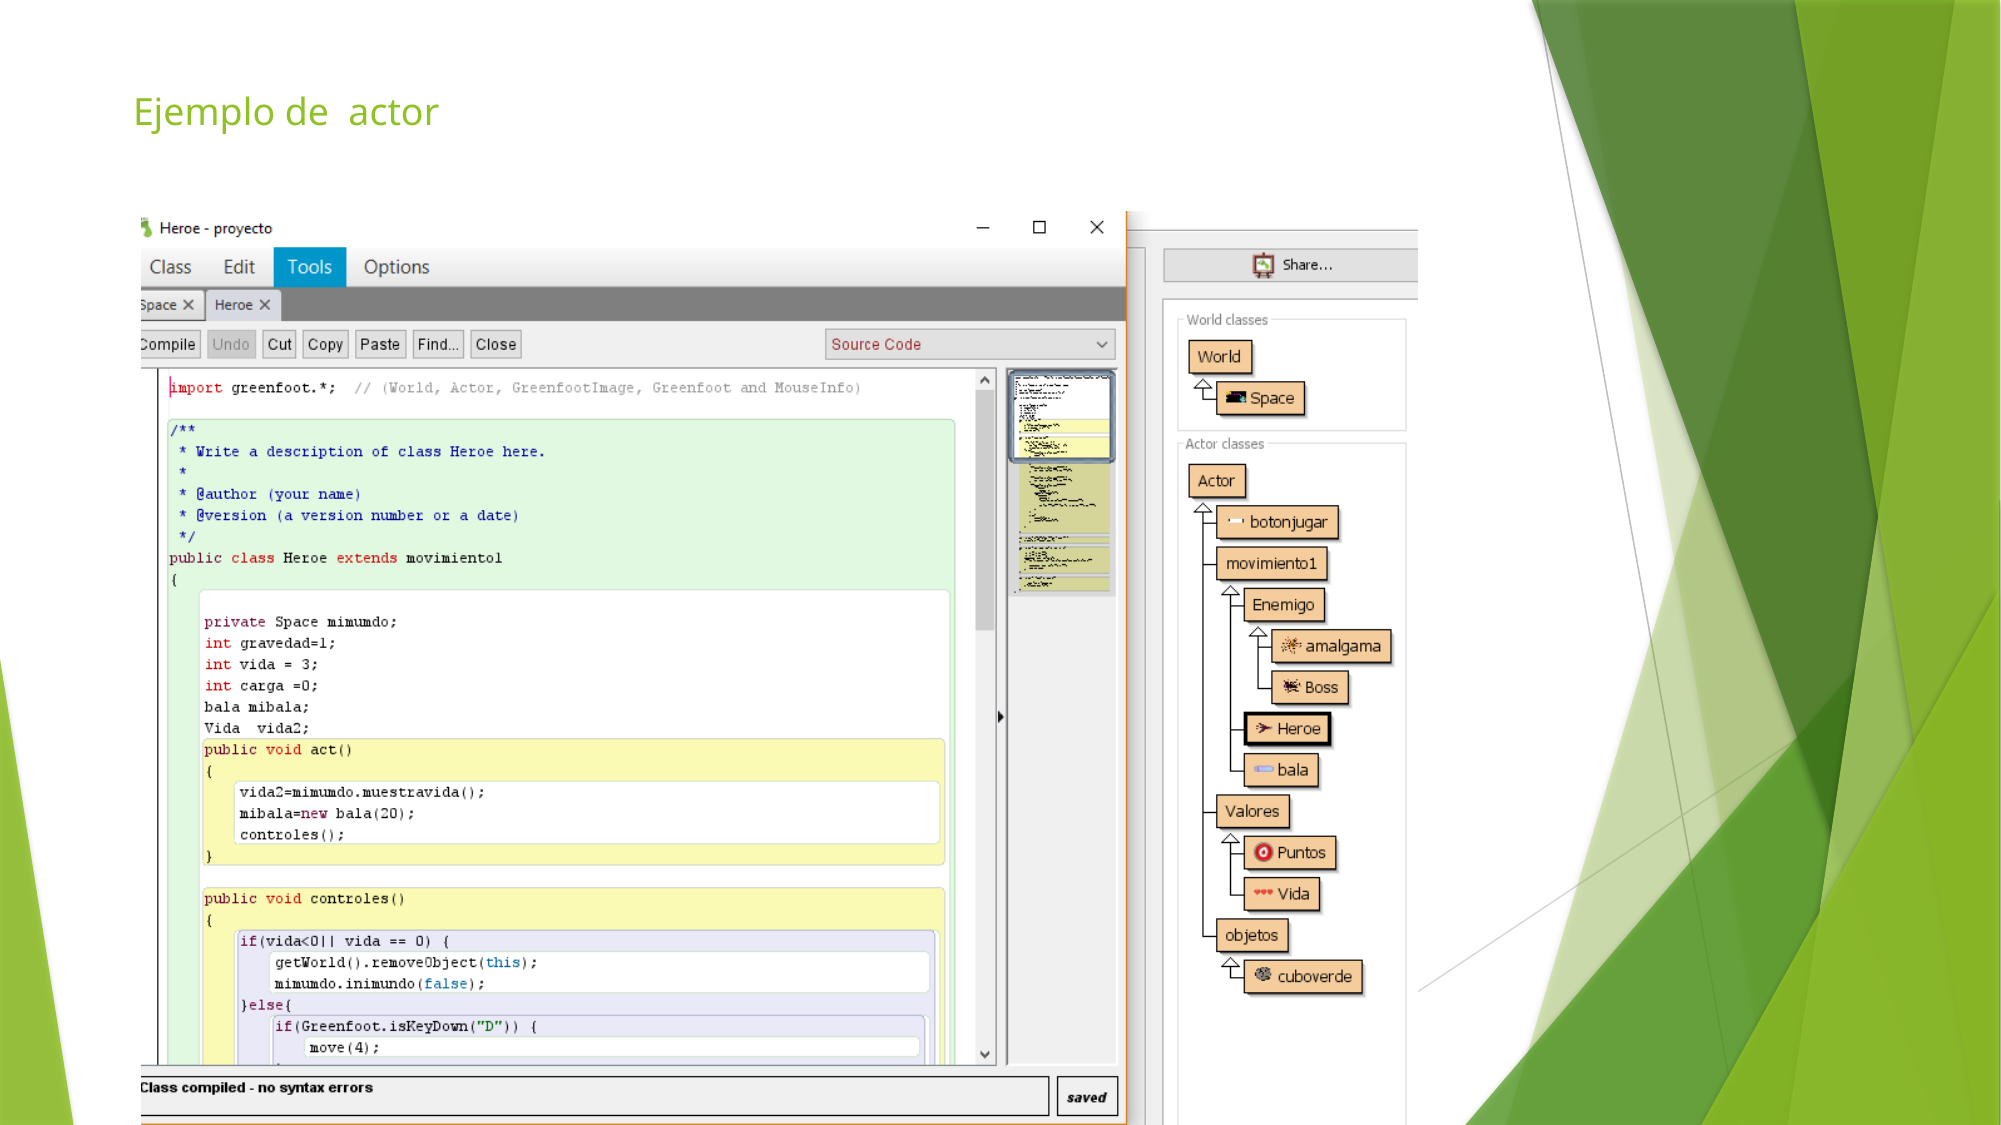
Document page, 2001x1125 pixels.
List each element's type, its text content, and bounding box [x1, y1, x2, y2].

text_box Ejemplo de actor [118, 80, 1317, 141]
picture [141, 210, 1418, 1125]
